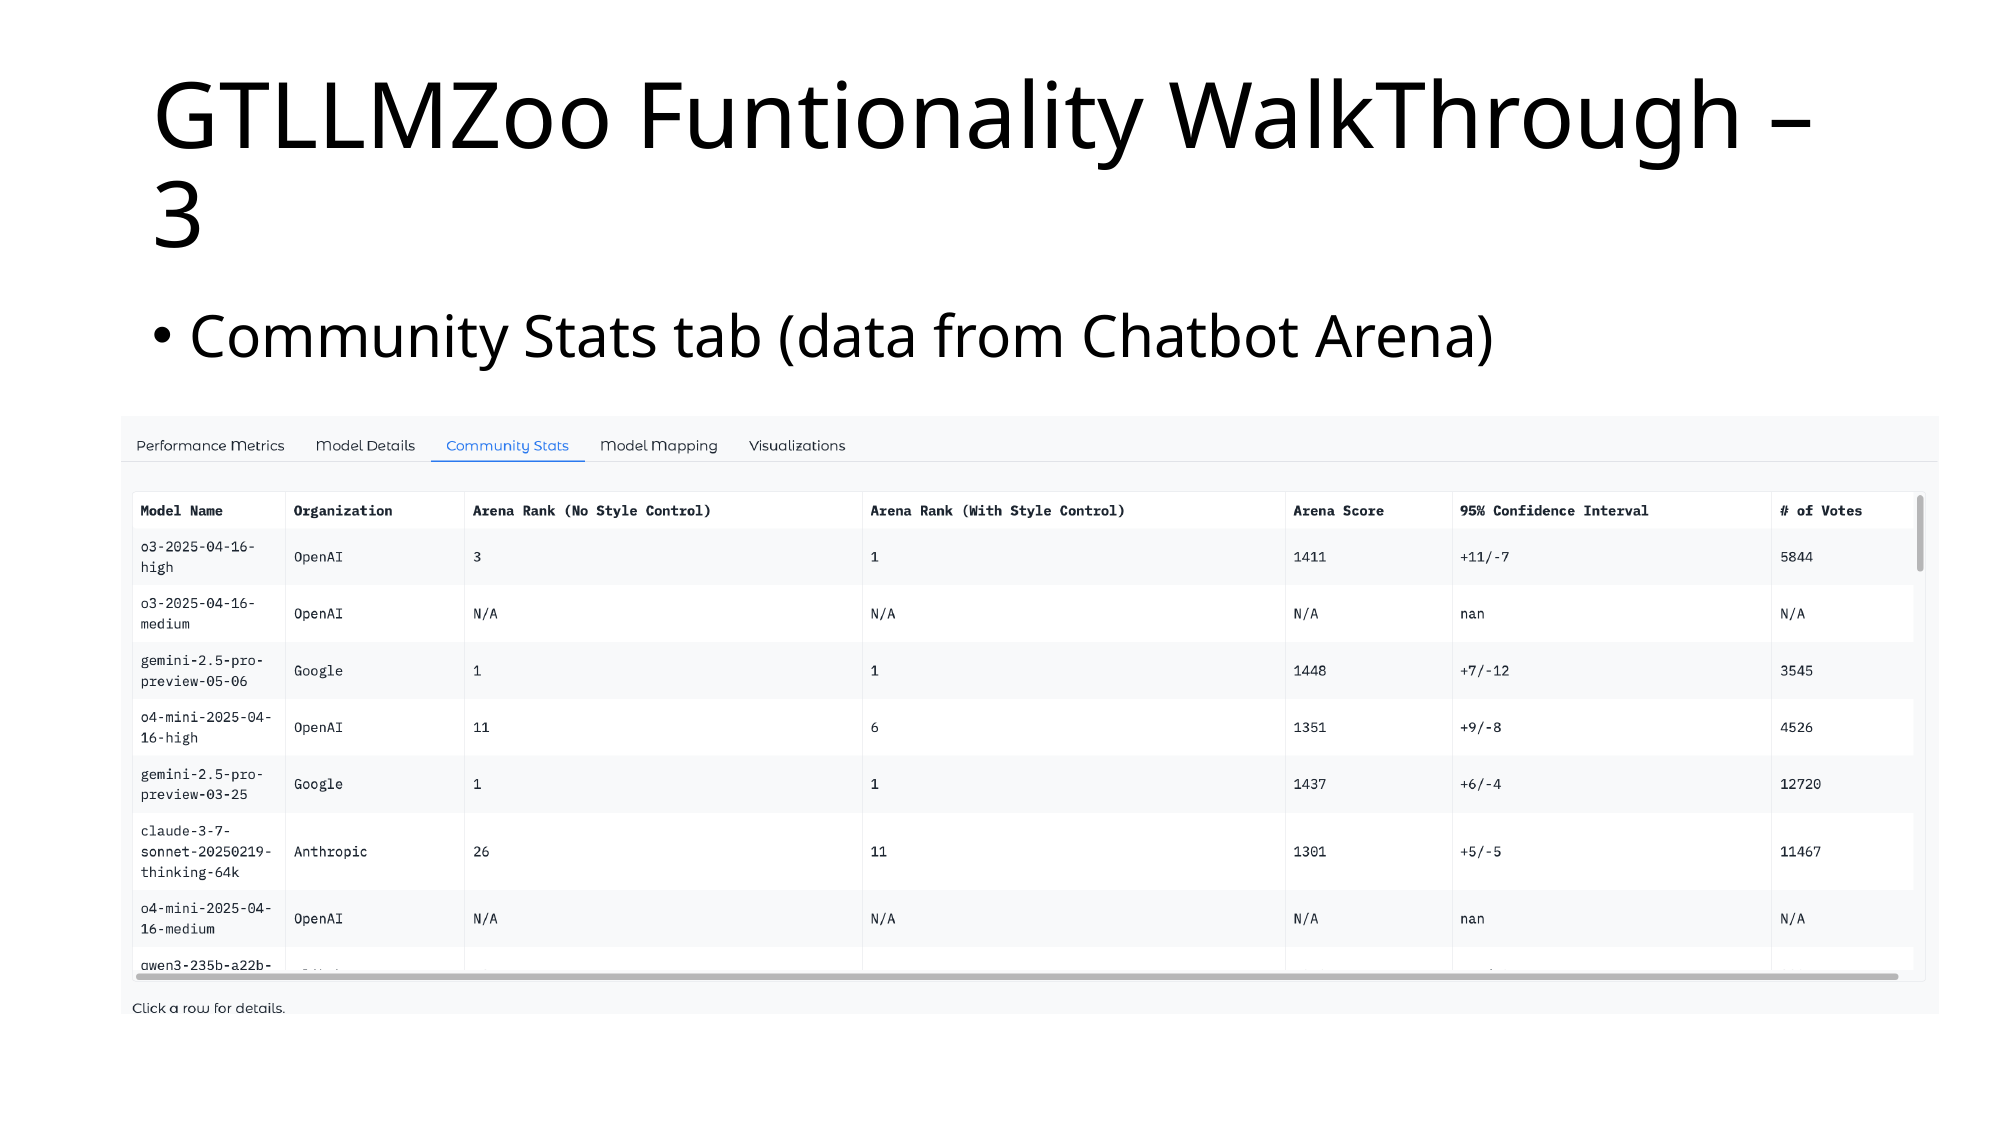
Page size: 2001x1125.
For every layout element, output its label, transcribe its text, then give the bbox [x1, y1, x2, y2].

picture [121, 415, 1940, 1014]
title GTLLMZoo Funtionality WalkThrough – 3 [137, 59, 1863, 278]
list Community Stats tab (data from Chatbot Arena) [137, 299, 1863, 415]
